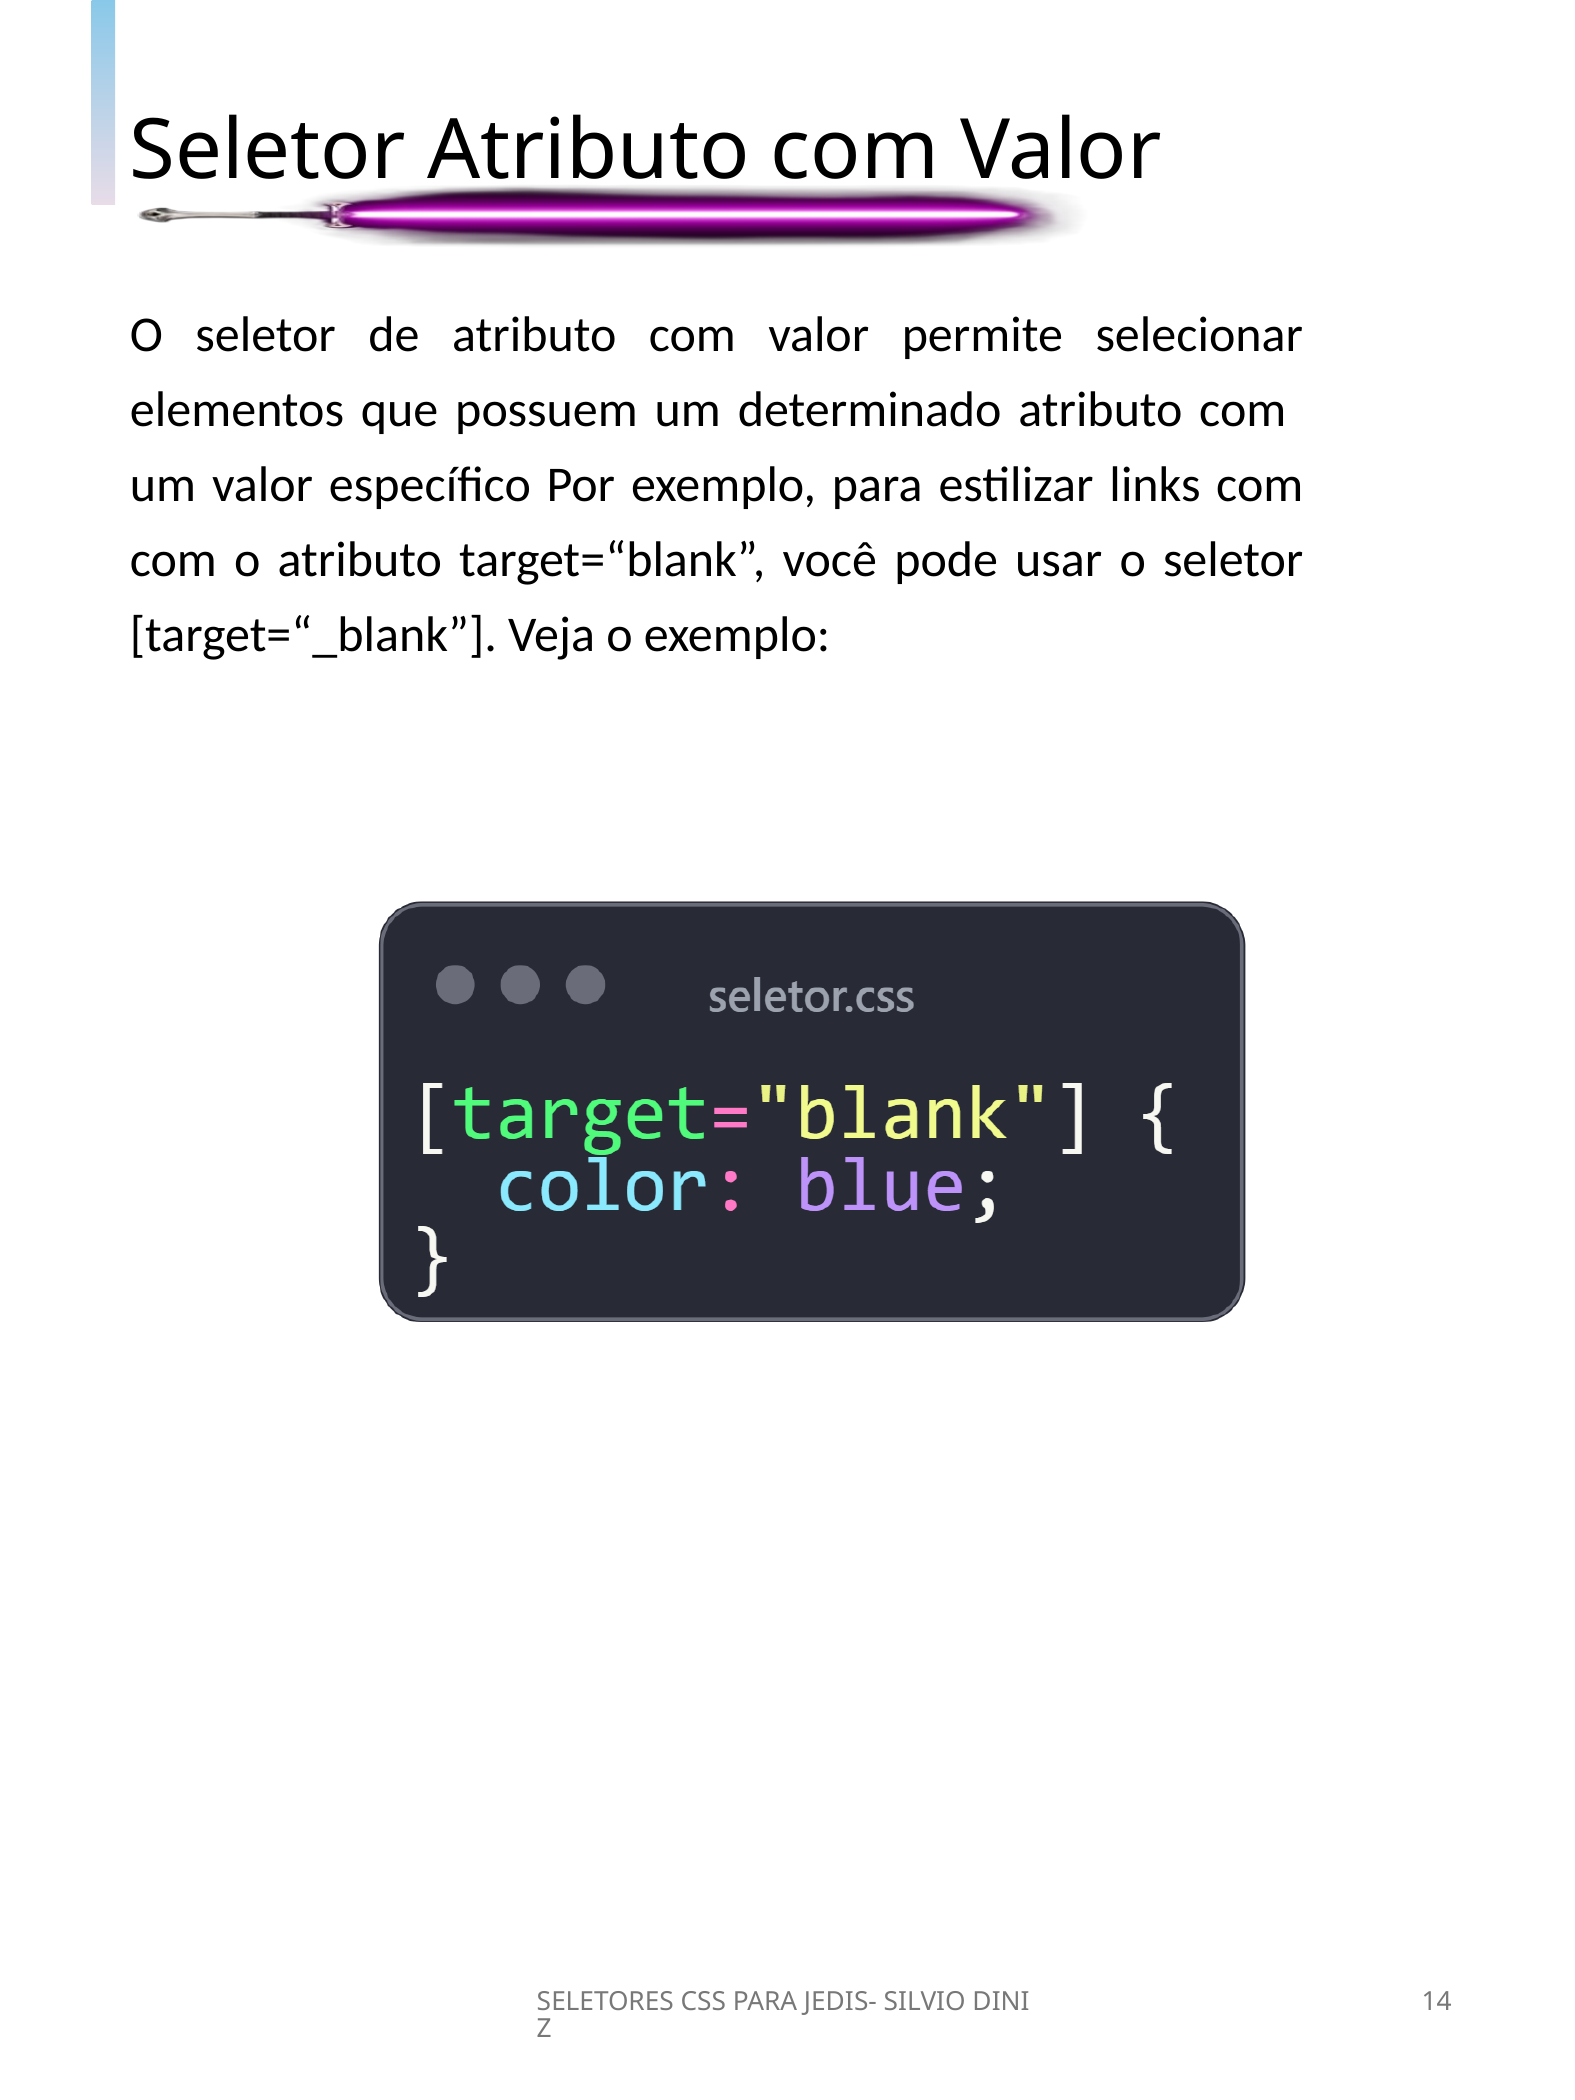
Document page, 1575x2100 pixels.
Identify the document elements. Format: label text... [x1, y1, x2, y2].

slide_number 14 [1112, 1946, 1467, 2059]
text_box [90, 0, 117, 164]
text_box Seletor Atributo com Valor [117, 88, 1319, 203]
text_box O seletor de atributo com valor permite selecionar elementos que possuem um determinado atributo com um valor específico Por exemplo, para estilizar links com com o atributo target=“blank”, você pode usar o seletor [target=“_blank”]. Veja o exemplo: [115, 278, 1319, 714]
picture [48, 164, 1137, 250]
footer SELETORES CSS PARA JEDIS- SILVIO DINIZ [521, 1946, 1054, 2059]
picture [21, 717, 1575, 1506]
